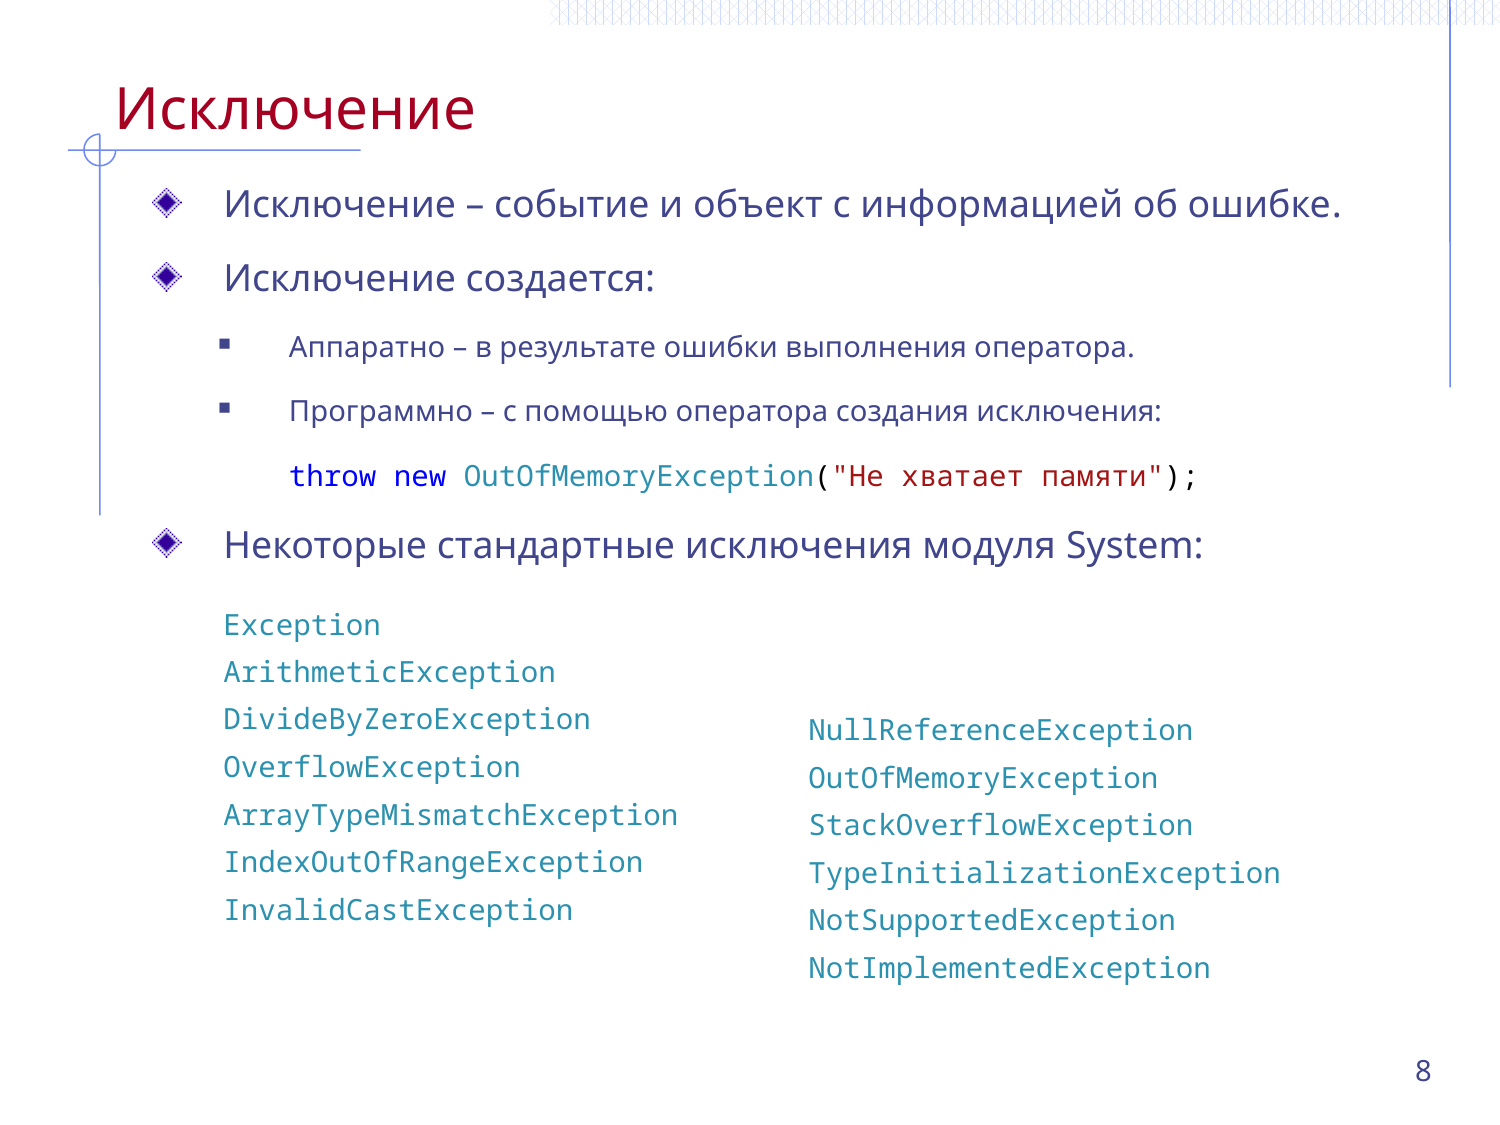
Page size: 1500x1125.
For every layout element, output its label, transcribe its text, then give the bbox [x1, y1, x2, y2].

picture [152, 262, 182, 292]
picture [152, 528, 182, 558]
title Исключение [99, 50, 1375, 149]
text_box NullReferenceException OutOfMemoryException StackOverflowException TypeInitializationException NotSupportedException NotImplementedException [722, 704, 1296, 992]
picture [152, 188, 182, 218]
slide_number 8 [1074, 1025, 1447, 1100]
list Исключение – событие и объект с информацией об ошибке. Исключение создается: Аппаратно – в результате ошибки выполнения оператора. Программно – с помощью оператора создания исключения: throw new OutOfMemoryException("Не хватает памяти"); Некоторые стандартные исключения модуля System: Exception ArithmeticException DivideByZeroException OverflowException ArrayTypeMismatchException IndexOutOfRangeException InvalidCastException [137, 172, 1413, 1125]
